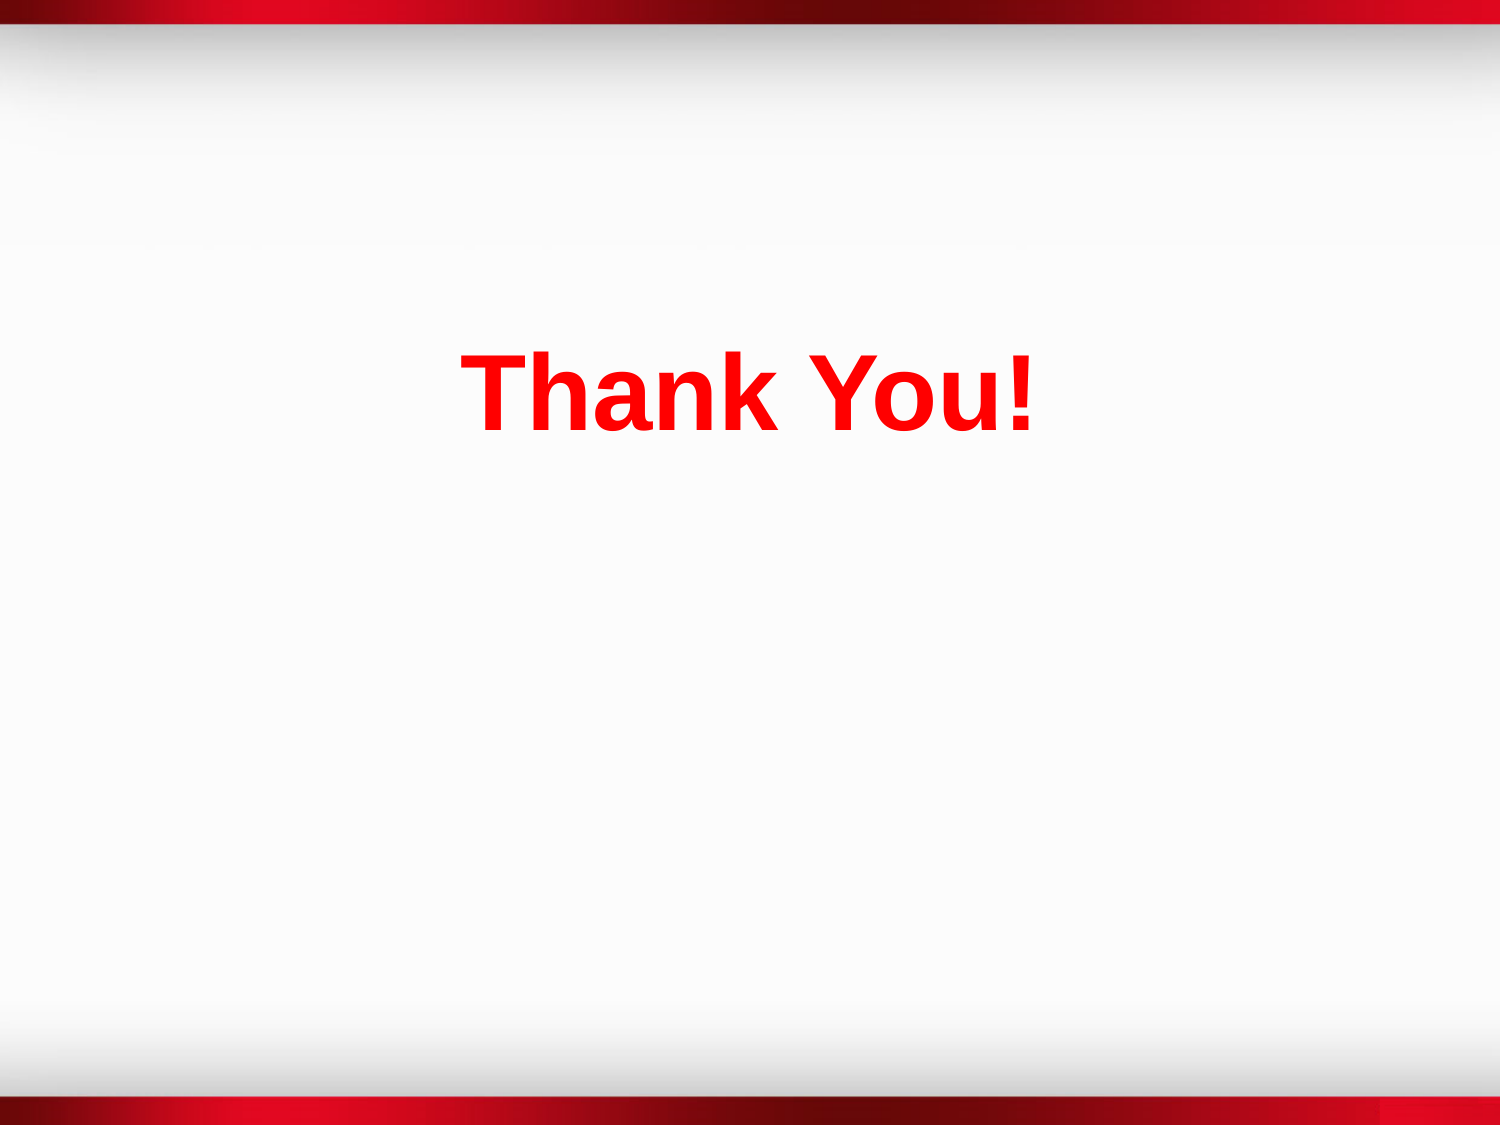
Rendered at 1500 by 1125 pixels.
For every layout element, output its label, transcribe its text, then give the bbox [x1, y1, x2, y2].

picture [0, 0, 1500, 1125]
slide_number [1389, 1019, 1480, 1106]
title Thank You! [51, 162, 1449, 612]
